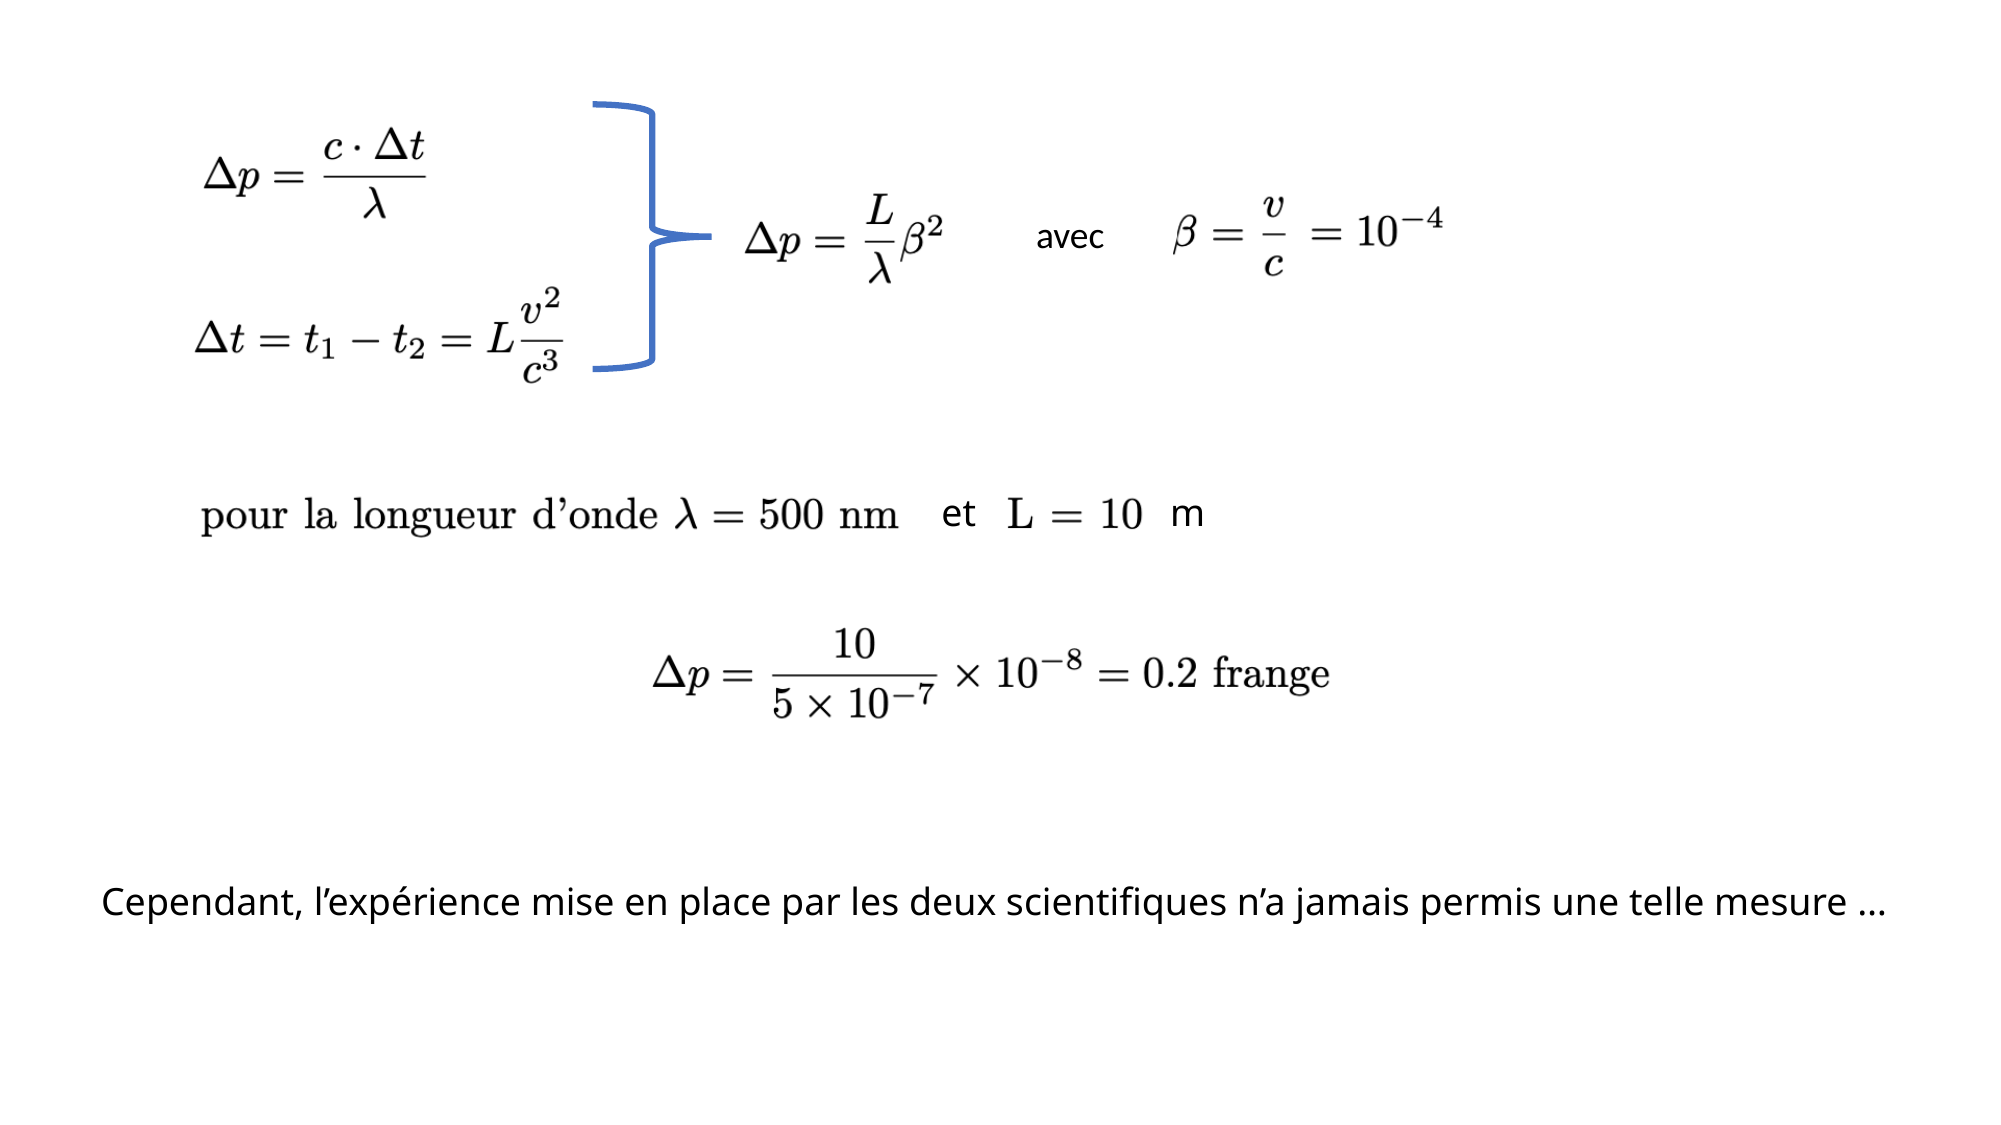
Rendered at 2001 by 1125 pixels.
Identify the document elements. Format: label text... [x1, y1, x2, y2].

picture [1152, 160, 1478, 309]
picture [142, 91, 637, 412]
text_box avec [1021, 203, 1120, 264]
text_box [691, 155, 986, 313]
text_box [592, 103, 691, 367]
picture [999, 460, 1158, 571]
picture [186, 460, 914, 565]
text_box m [1158, 482, 1221, 542]
text_box et [926, 482, 991, 542]
picture [600, 581, 1371, 751]
text_box Cependant, l’expérience mise en place par les deux scientifiques n’a jamais permis une telle mesure … [86, 870, 1914, 931]
